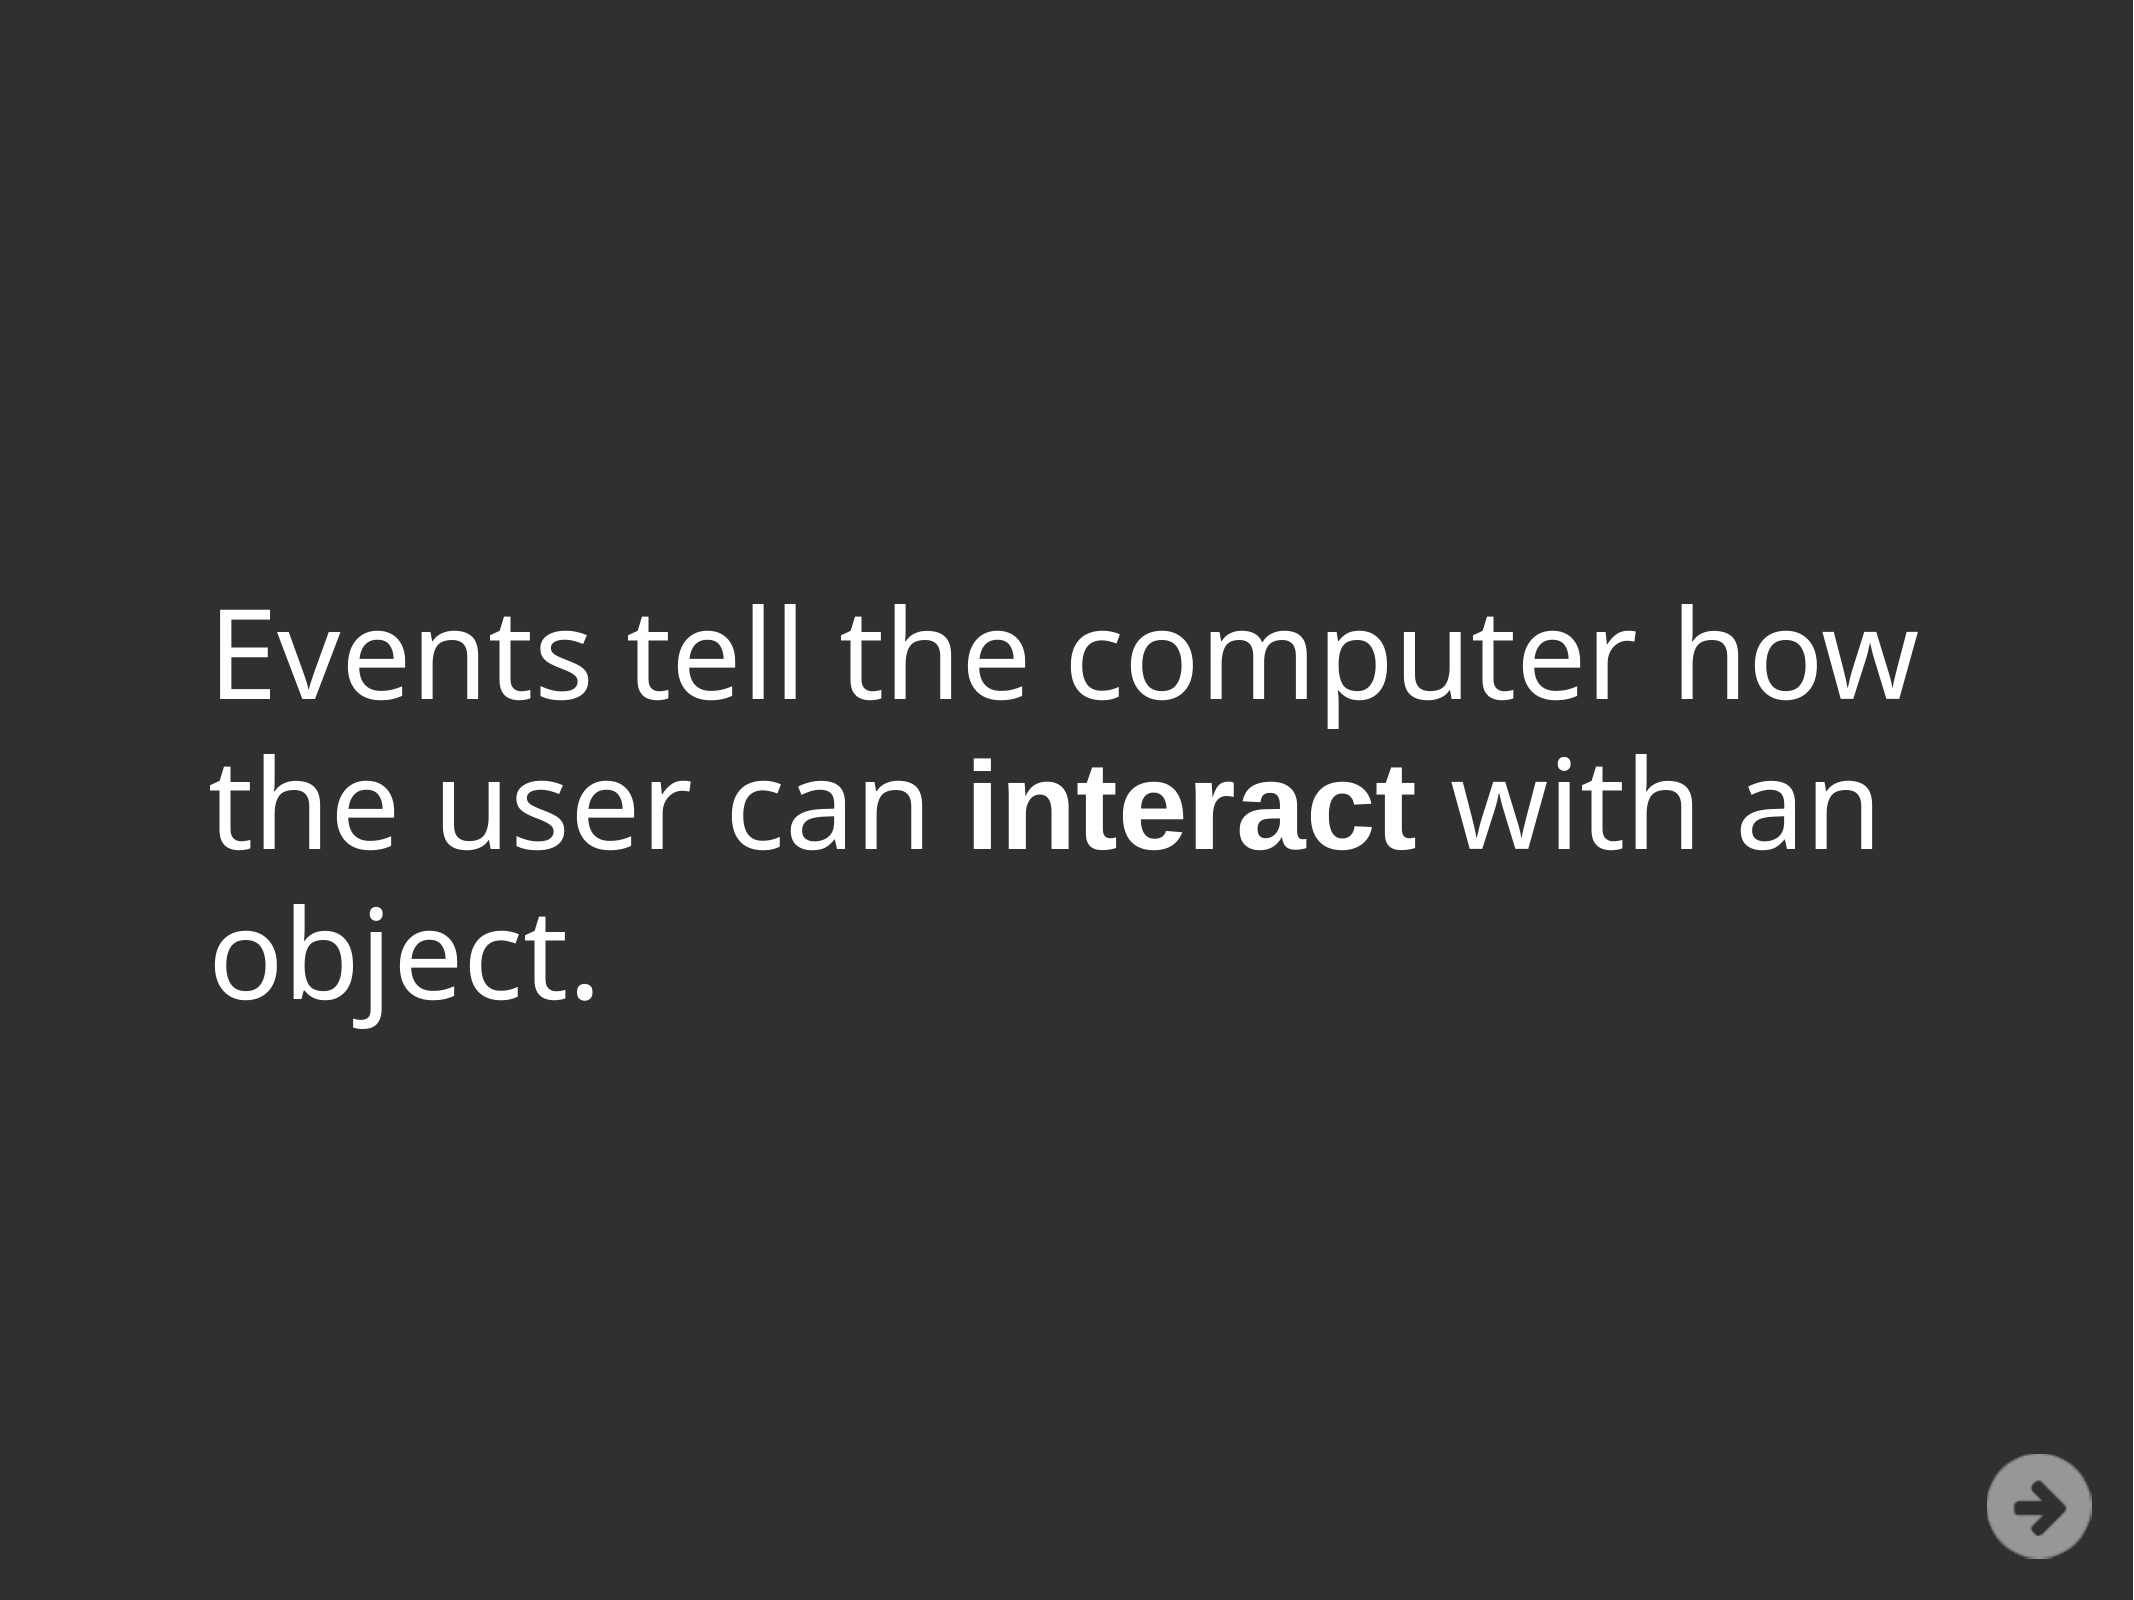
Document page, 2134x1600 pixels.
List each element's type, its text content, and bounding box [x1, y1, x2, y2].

picture [1987, 1453, 2092, 1559]
title Events tell the computer how the user can interact with an object. [0, 0, 2134, 1600]
